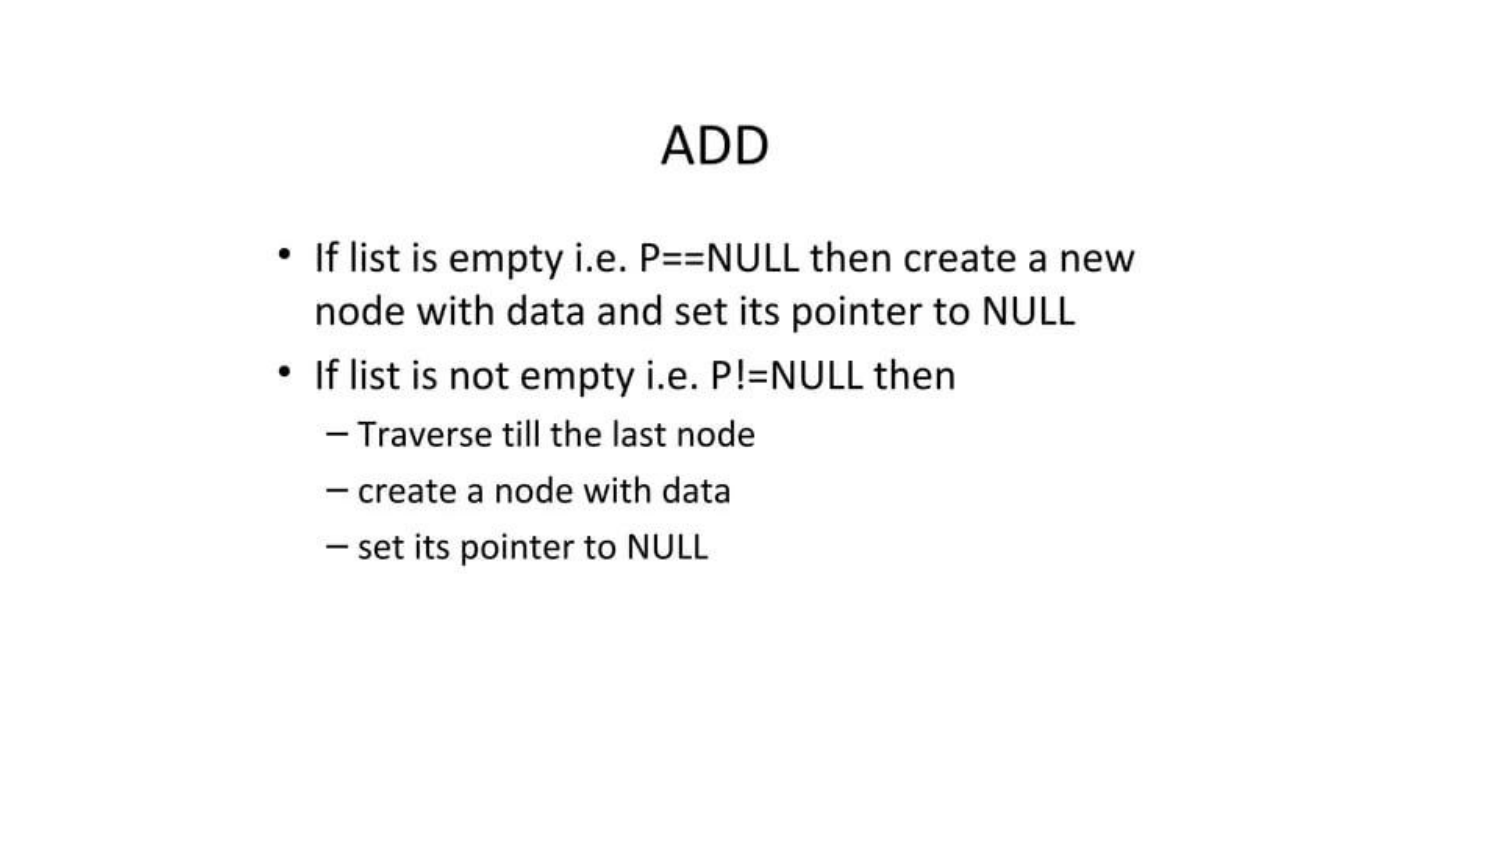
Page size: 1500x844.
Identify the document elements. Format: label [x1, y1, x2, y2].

picture [216, 48, 1215, 796]
